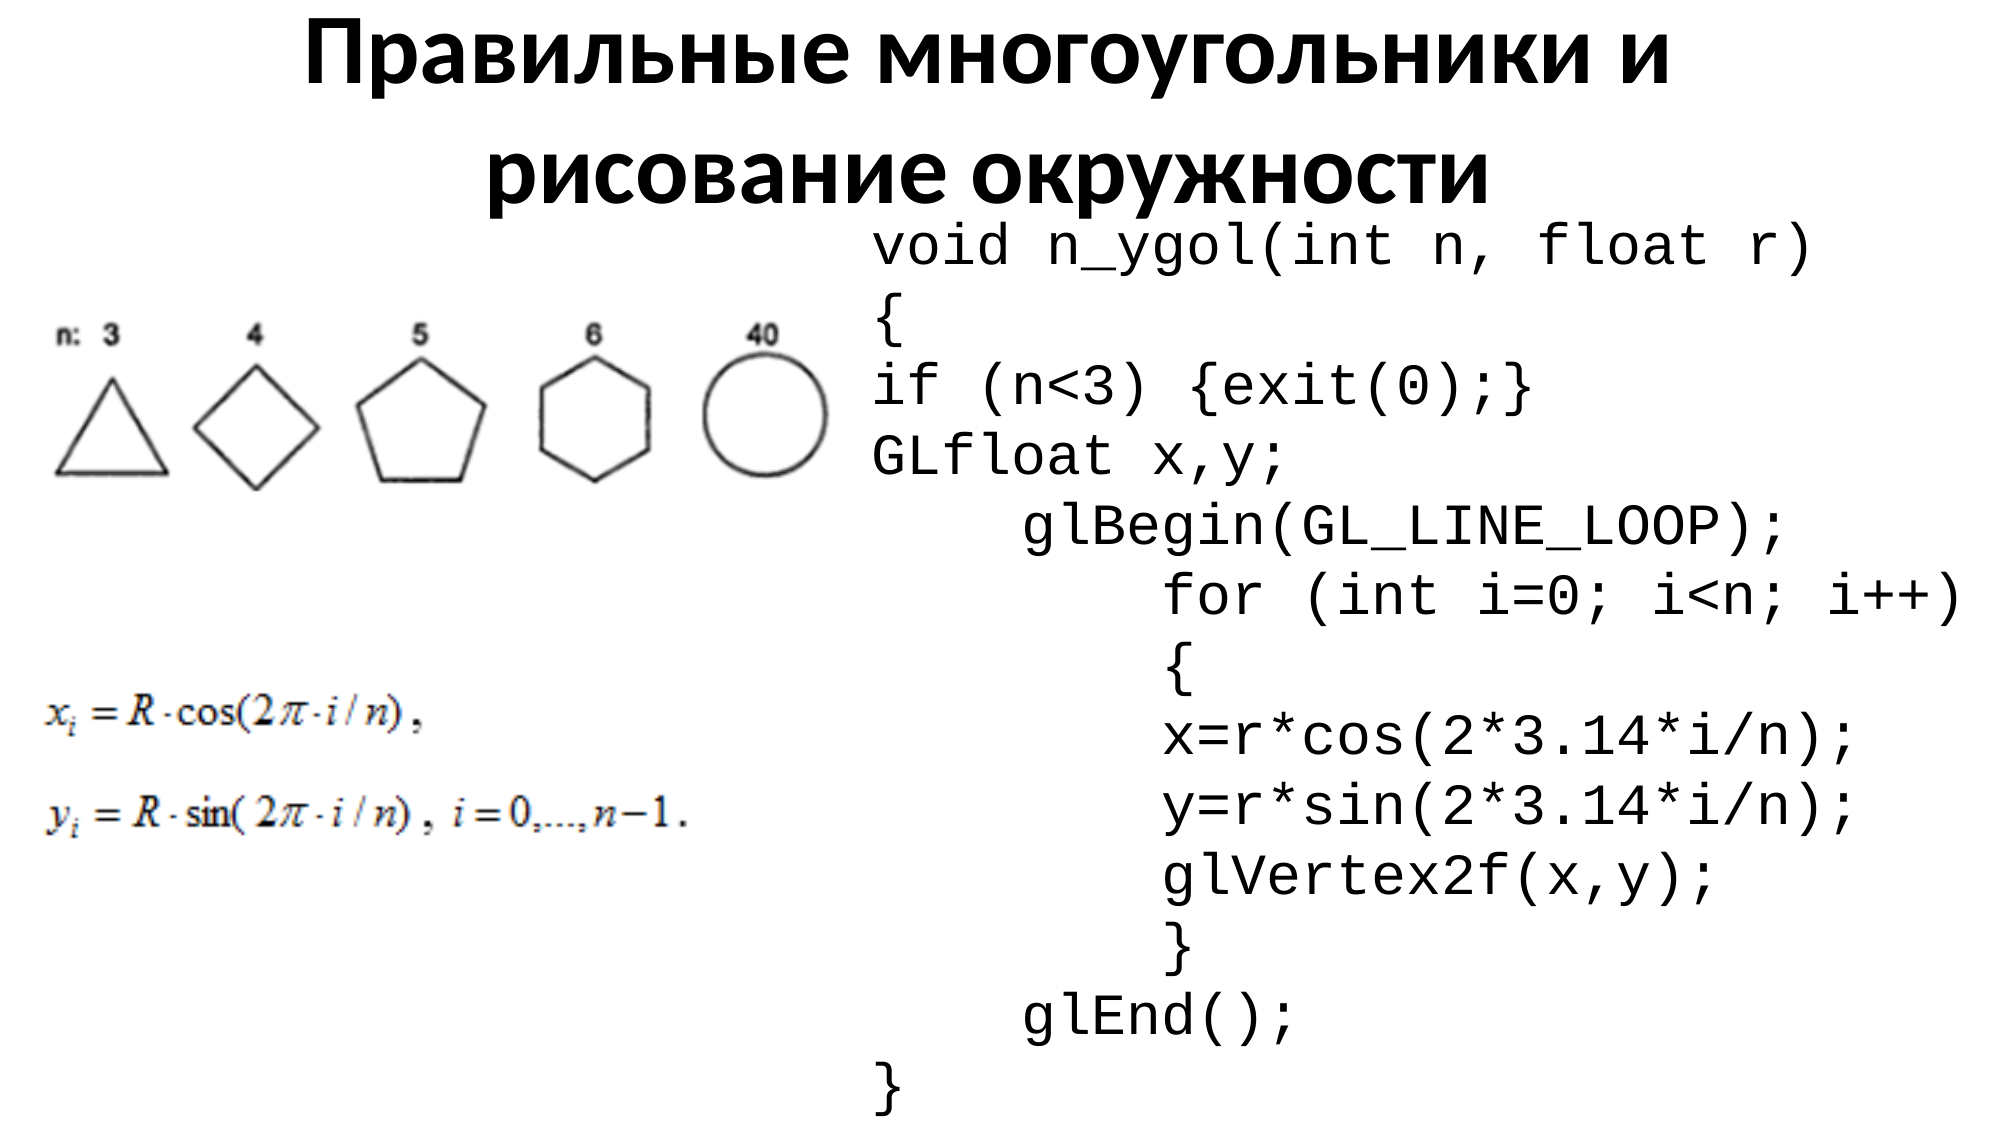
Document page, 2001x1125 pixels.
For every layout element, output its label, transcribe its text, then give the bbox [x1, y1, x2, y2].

text_box Правильные многоугольники и рисование окружности [0, 0, 2000, 232]
picture [0, 299, 857, 507]
text_box void n_ygol(int n, float r) { if (n<3) {exit(0);} GLfloat x,y; glBegin(GL_LINE_LOOP); for (int i=0; i<n; i++) { x=r*cos(2*3.14*i/n); y=r*sin(2*3.14*i/n); glVertex2f(x,y); } glEnd(); } [856, 199, 2000, 1124]
picture [0, 658, 752, 898]
